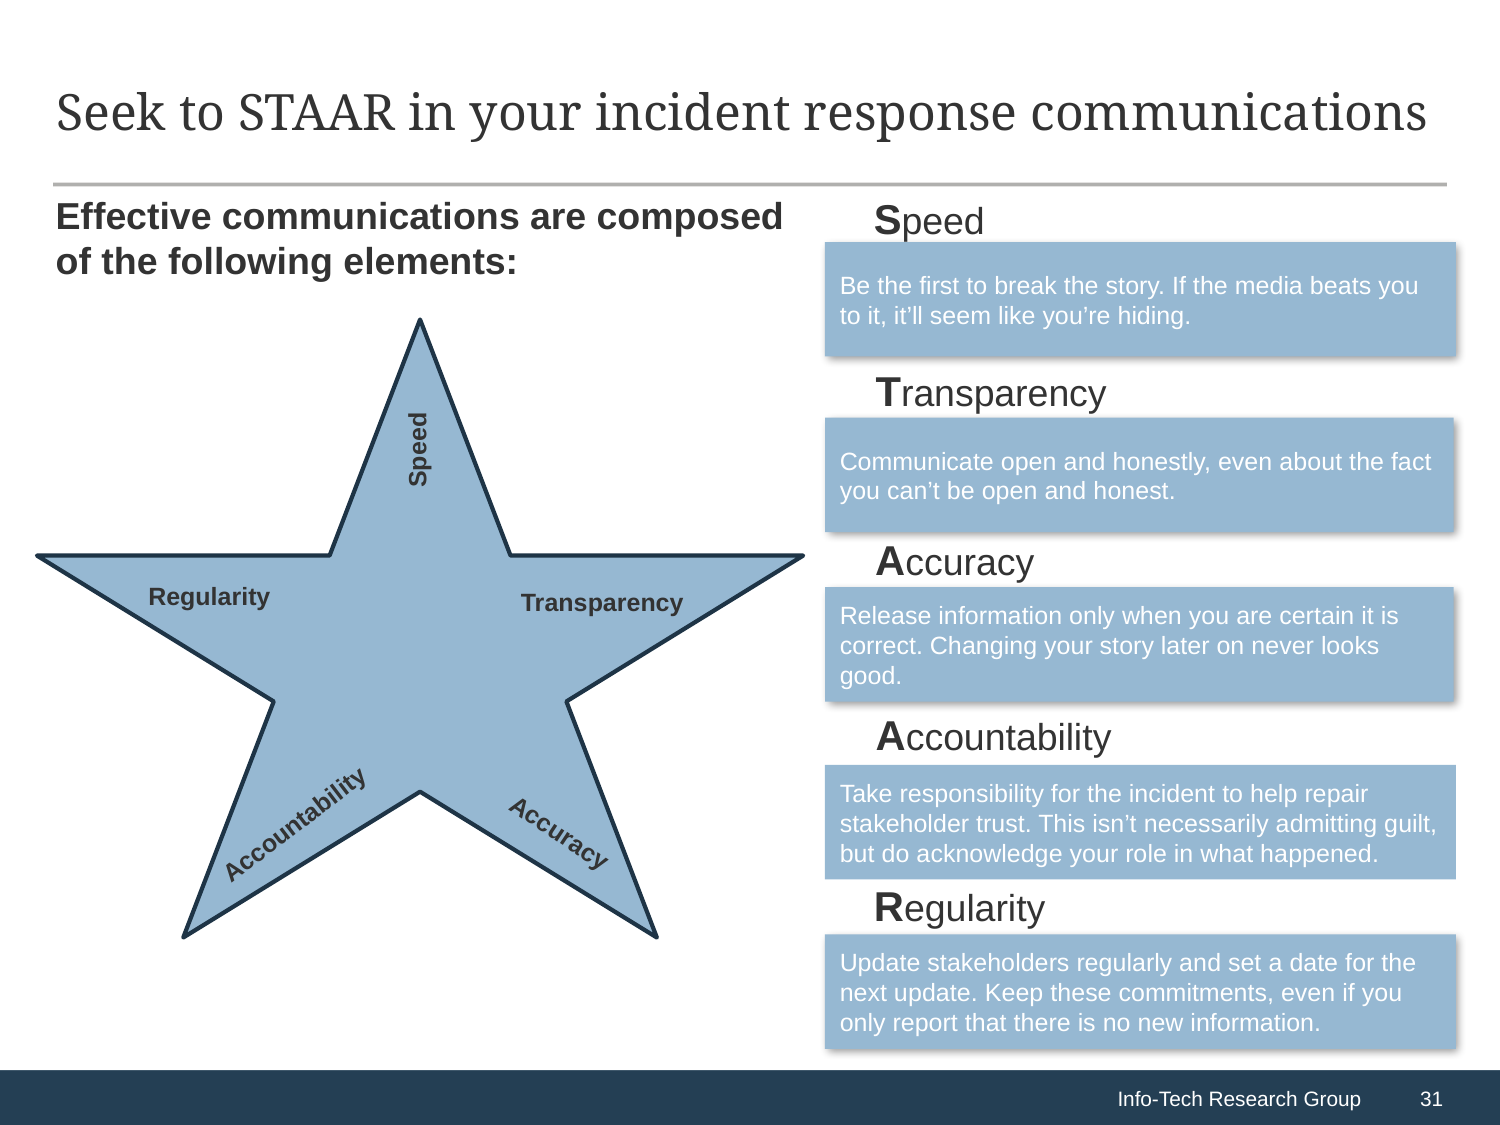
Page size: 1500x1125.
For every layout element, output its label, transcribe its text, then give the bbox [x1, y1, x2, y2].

text_box Take responsibility for the incident to help repair stakeholder trust. This isn’t necessarily admitting guilt, but do acknowledge your role in what happened. [823, 763, 859, 881]
text_box Effective communications are composed of the following elements: [40, 184, 860, 289]
text_box Accuracy [860, 526, 1050, 592]
text_box Update stakeholders regularly and set a date for the next update. Keep these commitments, even if you only report that there is no new information. [823, 932, 1458, 1051]
text_box Transparency [860, 357, 1122, 422]
text_box Take responsibility for the incident to help repair stakeholder trust. This isn’t necessarily admitting guilt, but do acknowledge your role in what happened. [1107, 763, 1458, 881]
title Seek to STAAR in your incident response communications [41, 42, 1457, 185]
text_box Speed [859, 185, 1500, 251]
text_box Accountability [860, 701, 1127, 767]
text_box Release information only when you are certain it is correct. Changing your story later on never looks good. [823, 585, 1456, 704]
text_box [36, 319, 804, 938]
text_box Communicate open and honestly, even about the fact you can’t be open and honest. [823, 415, 1456, 534]
text_box Regularity [859, 757, 1107, 937]
text_box Be the first to break the story. If the media beats you to it, it’ll seem like you’re hiding. [823, 240, 1458, 358]
